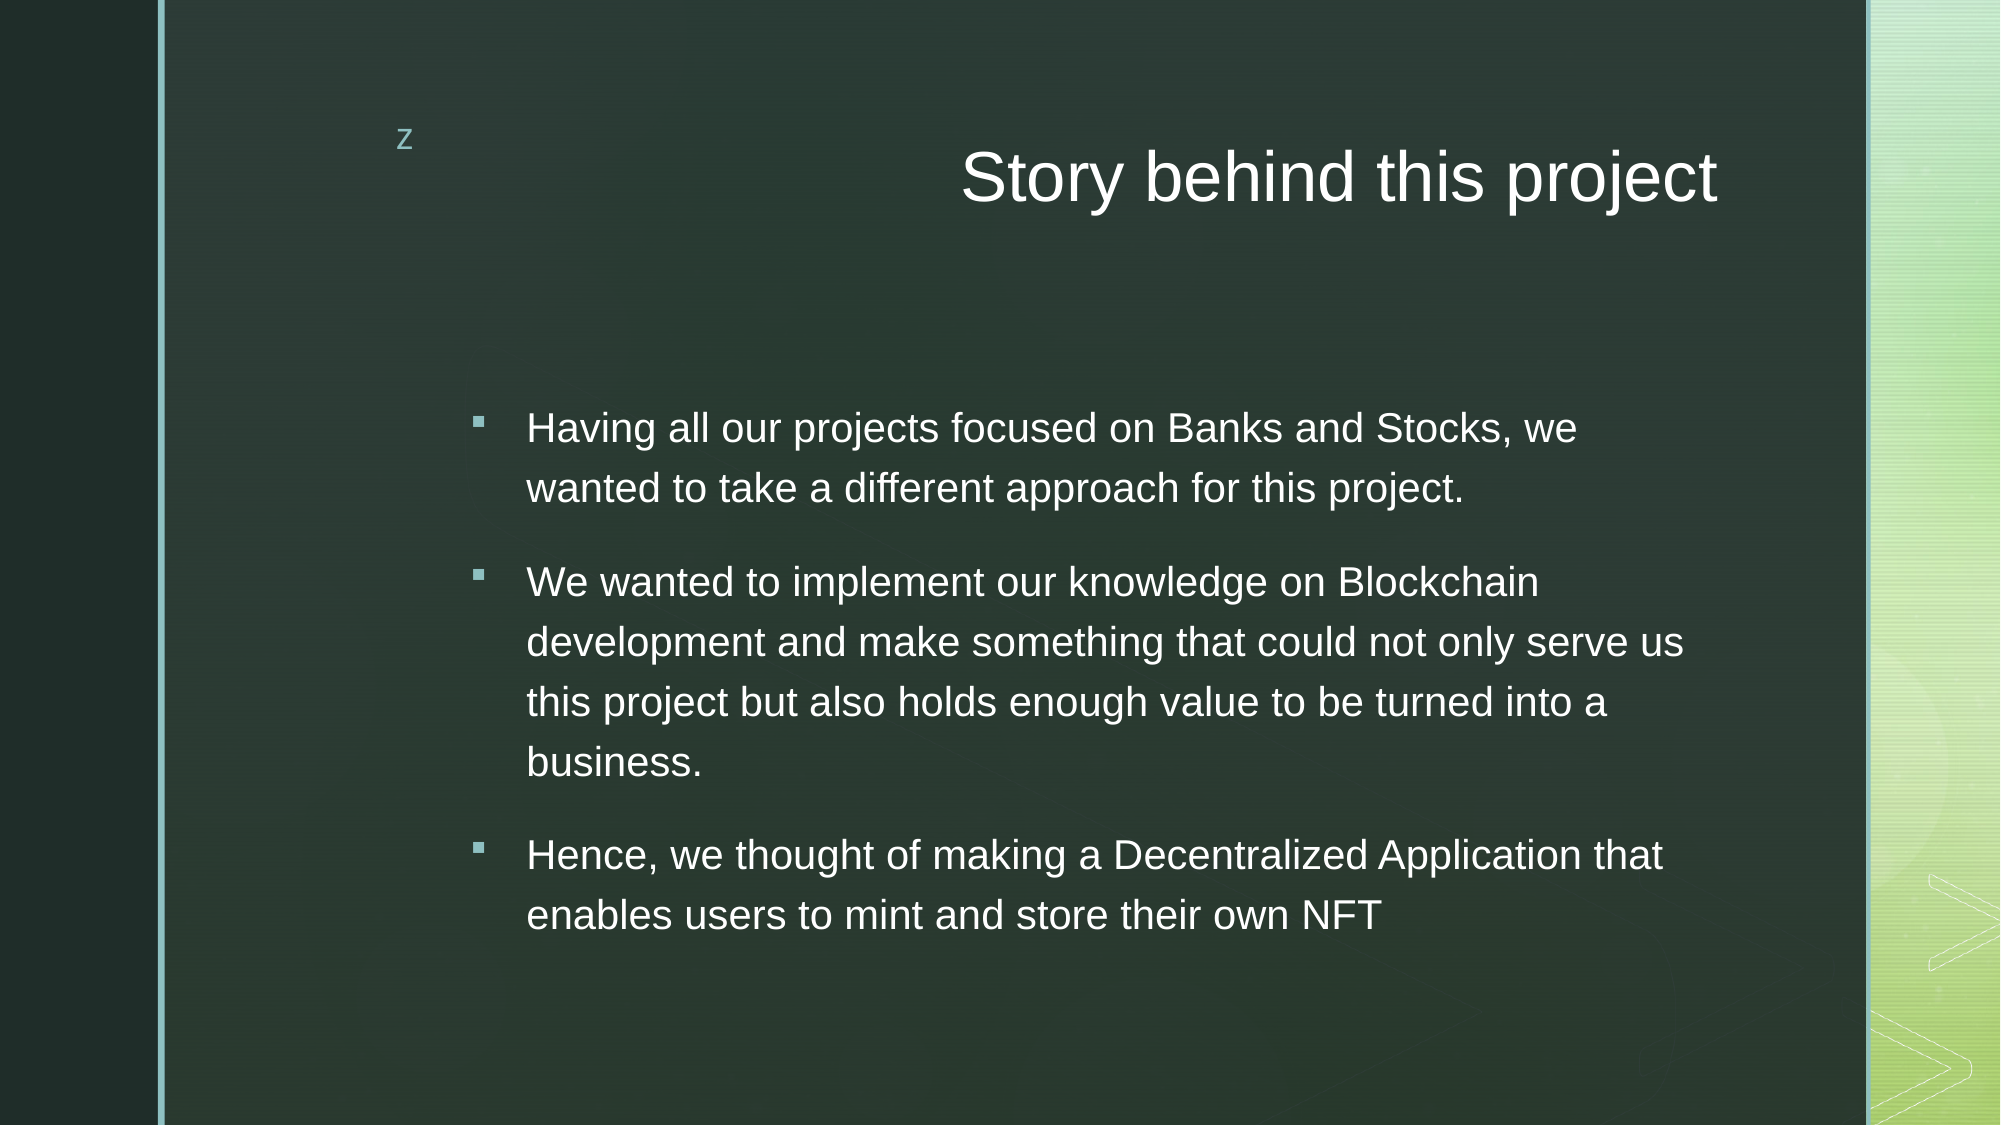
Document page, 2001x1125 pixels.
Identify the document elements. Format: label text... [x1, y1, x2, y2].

list Having all our projects focused on Banks and Stocks, we wanted to take a different approach for this project. We wanted to implement our knowledge on Blockchain development and make something that could not only serve us this project but also holds enough value to be turned into a business. Hence, we thought of making a Decentralized Application that enables users to mint and store their own NFT [454, 336, 1734, 993]
title Story behind this project [428, 132, 1734, 310]
picture [1871, 0, 2001, 1125]
